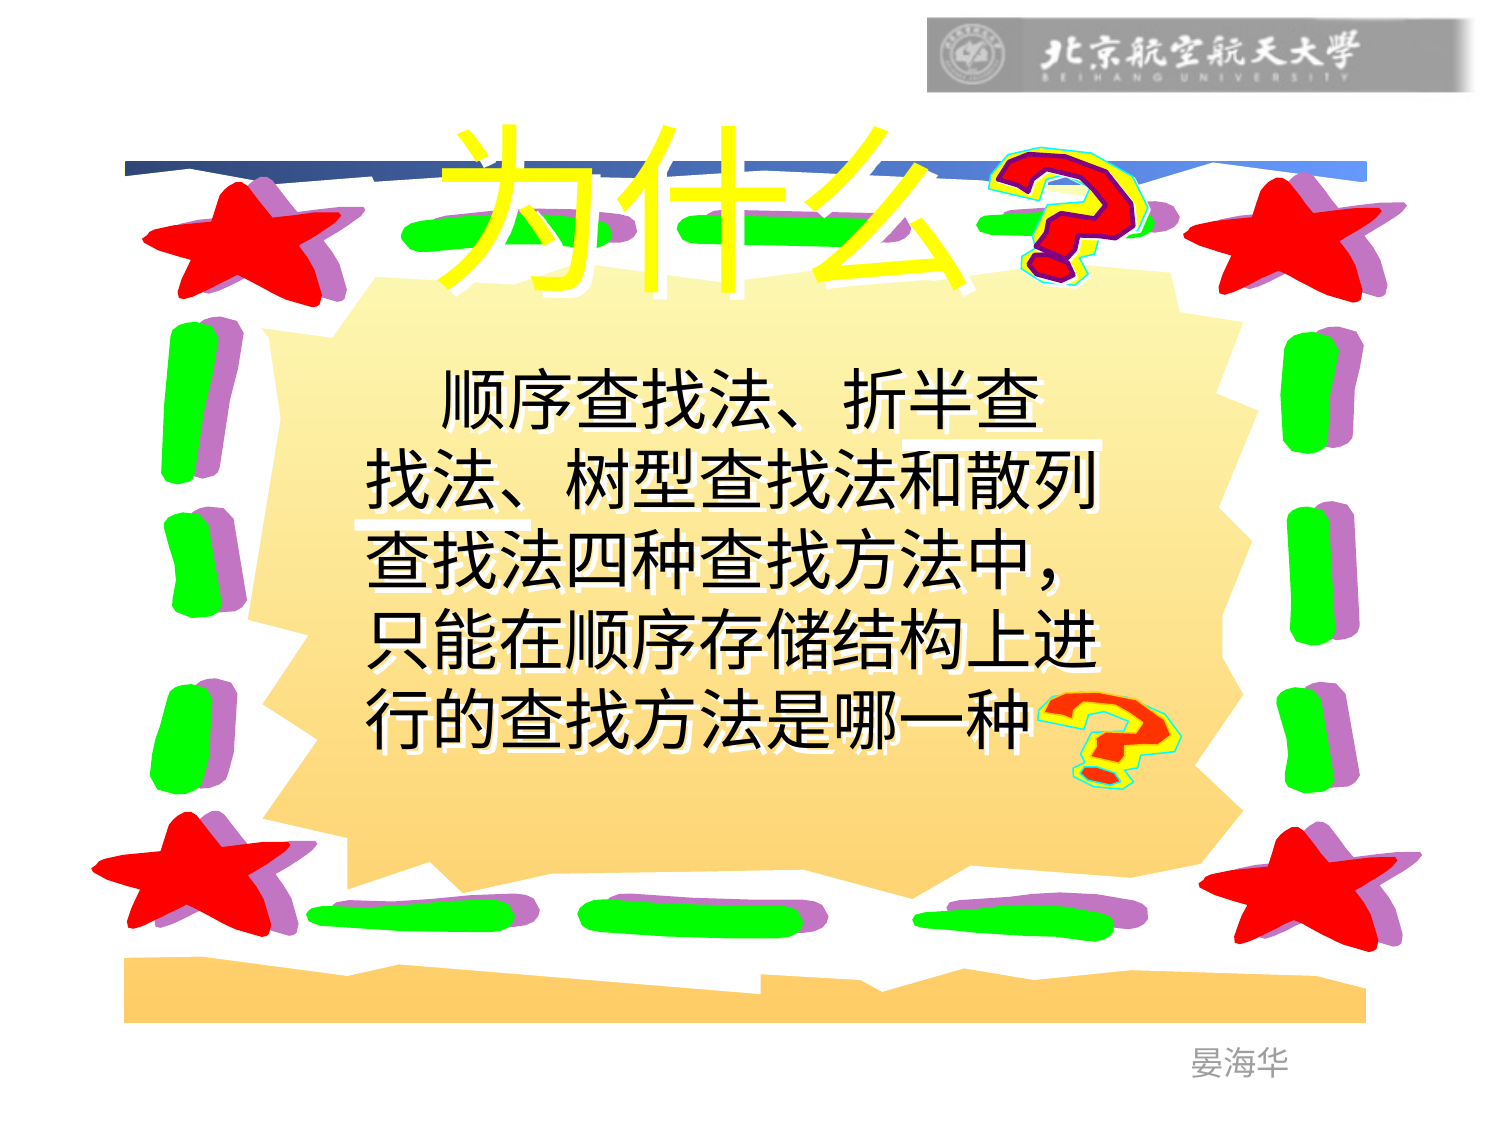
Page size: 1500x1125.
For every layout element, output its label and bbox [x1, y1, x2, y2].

text_box [412, 87, 1143, 323]
picture [927, 0, 1500, 102]
text_box [349, 350, 1313, 789]
text_box [359, 444, 1097, 526]
text_box [62, 162, 1463, 1001]
